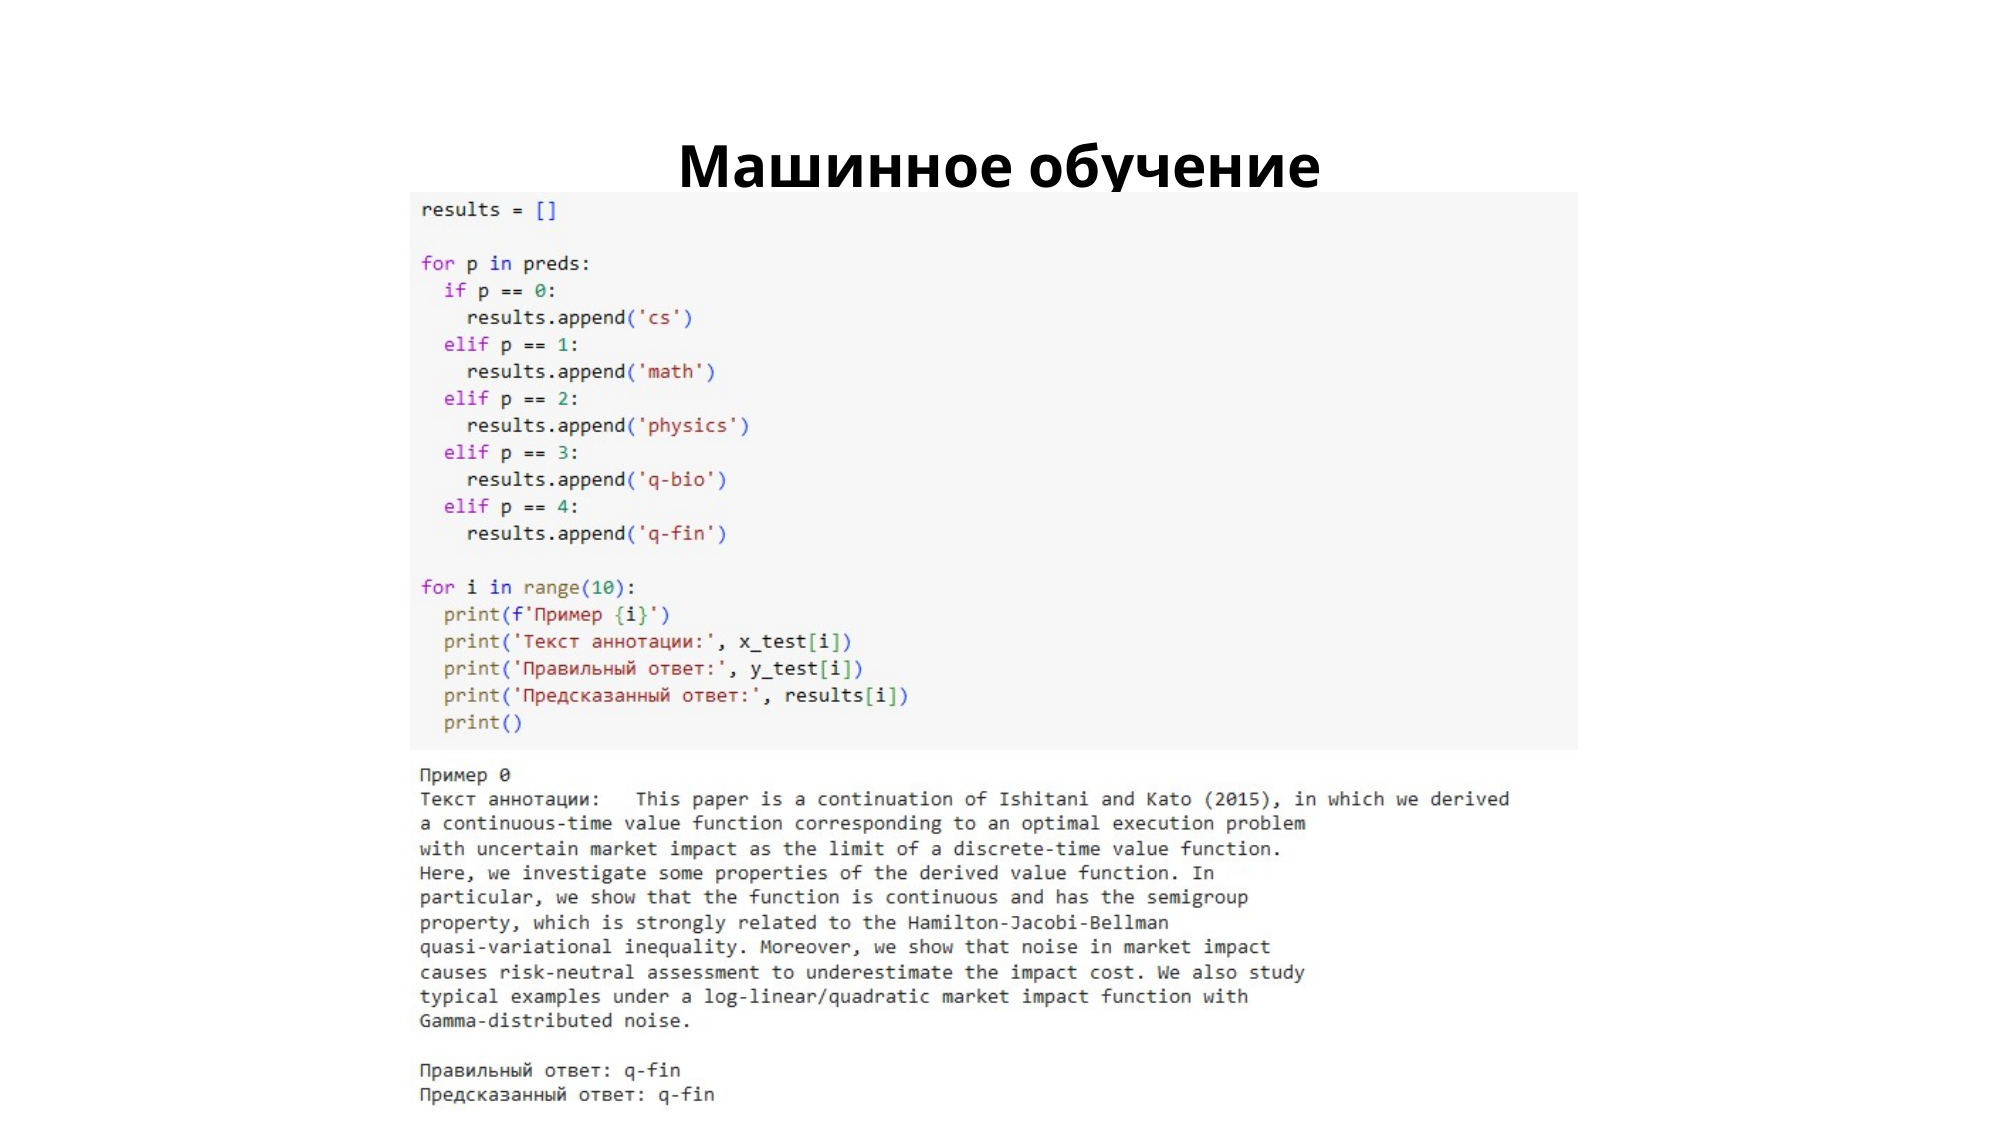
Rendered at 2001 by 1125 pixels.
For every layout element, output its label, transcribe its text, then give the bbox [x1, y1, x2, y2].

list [410, 192, 1578, 1111]
title Машинное обучение [137, 59, 1863, 278]
